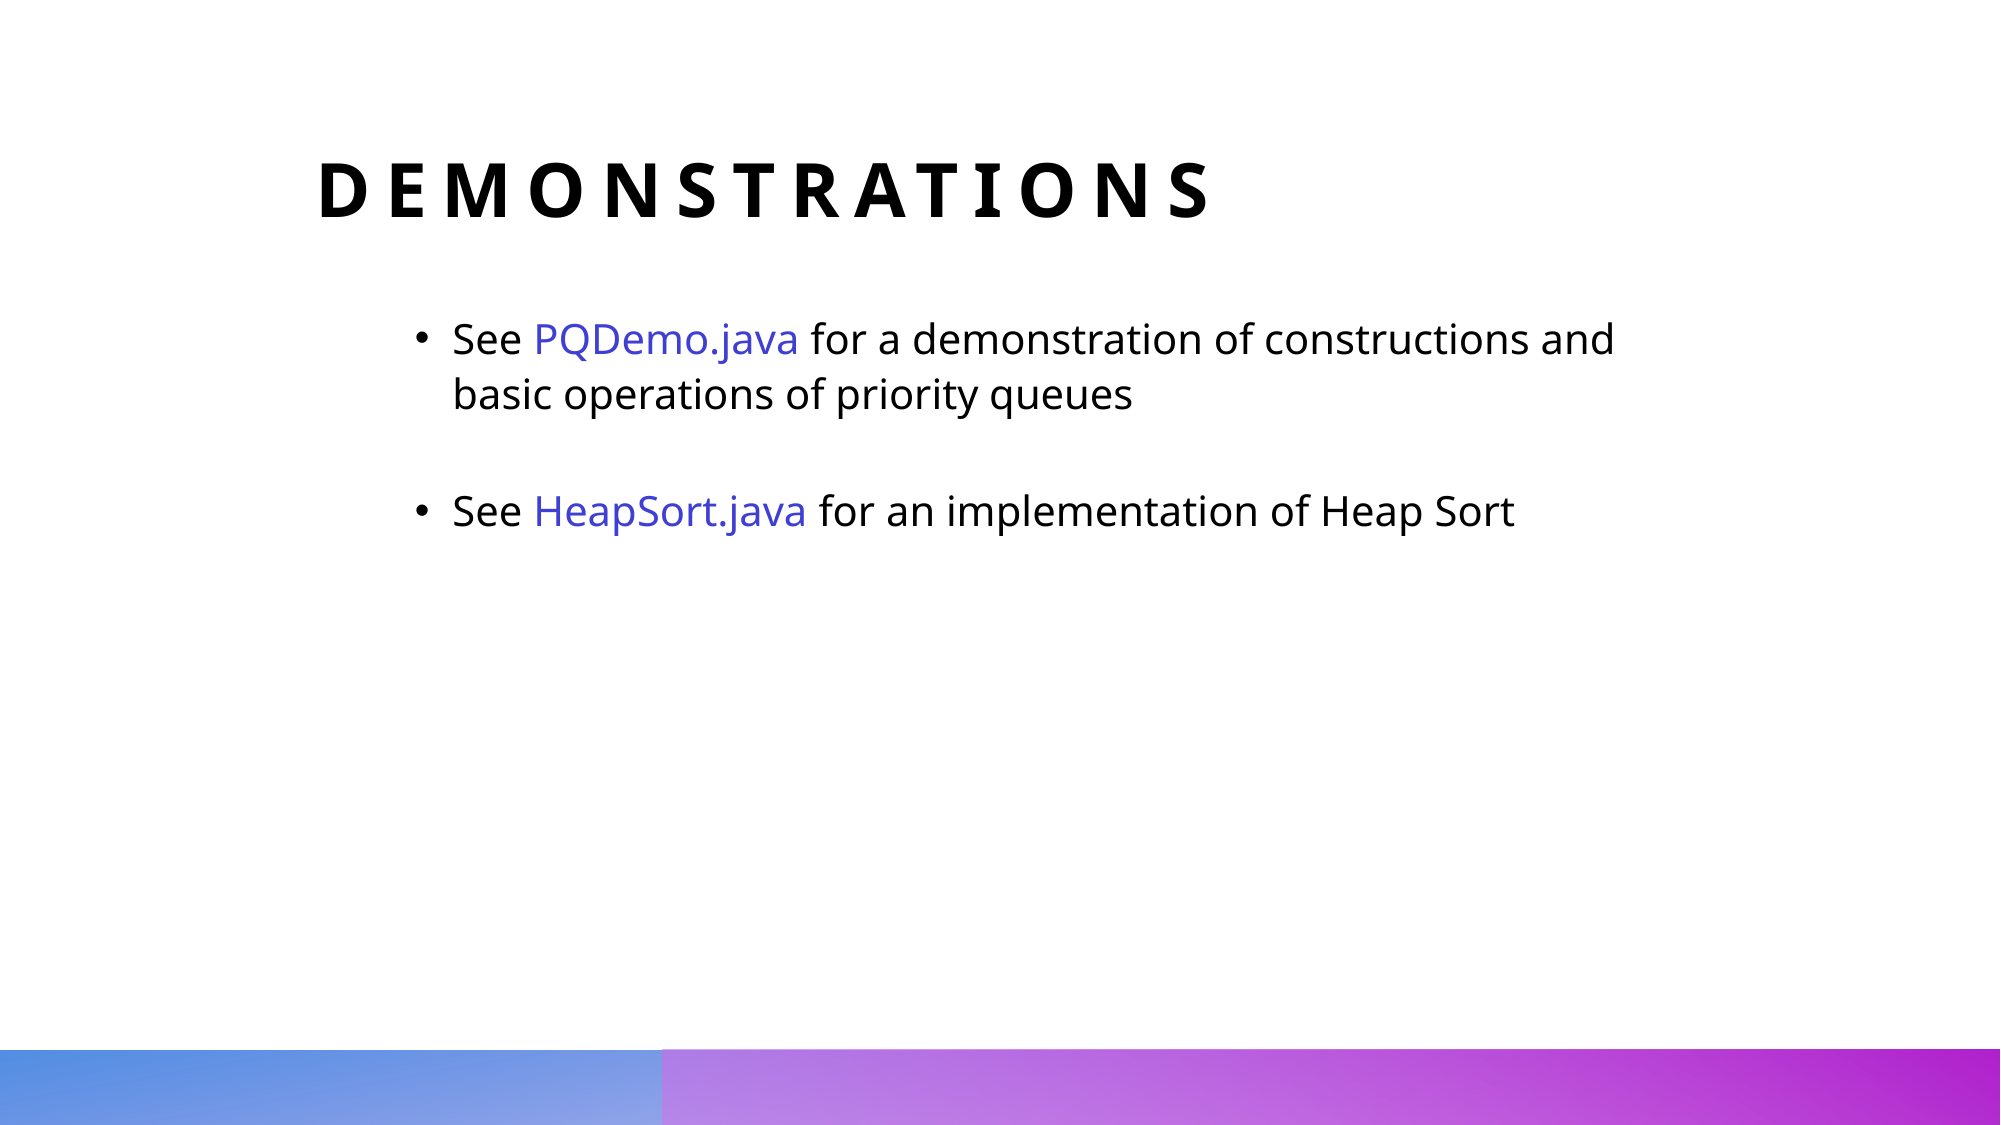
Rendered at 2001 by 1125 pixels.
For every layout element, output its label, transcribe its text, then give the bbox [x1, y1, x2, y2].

list See PQDemo.java for a demonstration of constructions and basic operations of priority queues See HeapSort.java for an implementation of Heap Sort [399, 299, 1675, 1025]
title Demonstrations [300, 90, 1753, 240]
